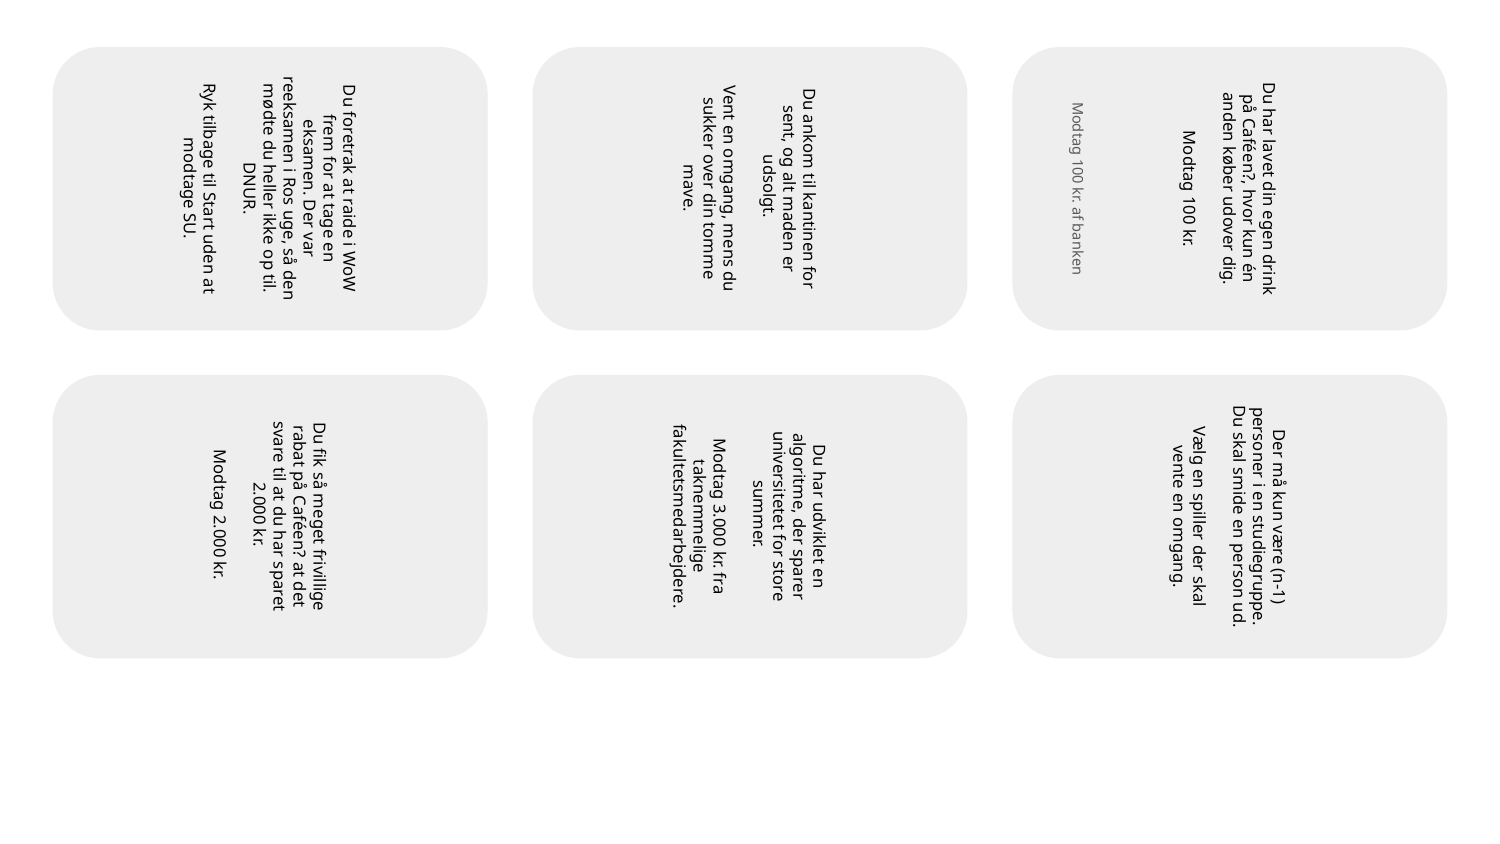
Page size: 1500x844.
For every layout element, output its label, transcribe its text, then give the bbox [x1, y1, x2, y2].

text_box Du ankom til kantinen for sent, og alt maden er udsolgt. Vent en omgang, mens du sukker over din tomme mave. [532, 47, 968, 331]
text_box Du har udviklet en algoritme, der sparer universitetet for store summer. Modtag 3.000 kr. fra taknemmelige fakultetsmedarbejdere. [532, 374, 968, 659]
text_box Du foretrak at raide i WoW frem for at tage en eksamen. Der var reeksamen i Ros uge, så den mødte du heller ikke op til. DNUR. Ryk tilbage til Start uden at modtage SU. [52, 47, 488, 331]
text_box Du fik så meget frivillige rabat på Caféen? at det svare til at du har sparet 2.000 kr. Modtag 2.000 kr. [52, 374, 488, 659]
text_box Der må kun være (n-1) personer i en studiegruppe. Du skal smide en person ud. Vælg en spiller der skal vente en omgang. [1012, 374, 1448, 659]
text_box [1087, 0, 1372, 407]
